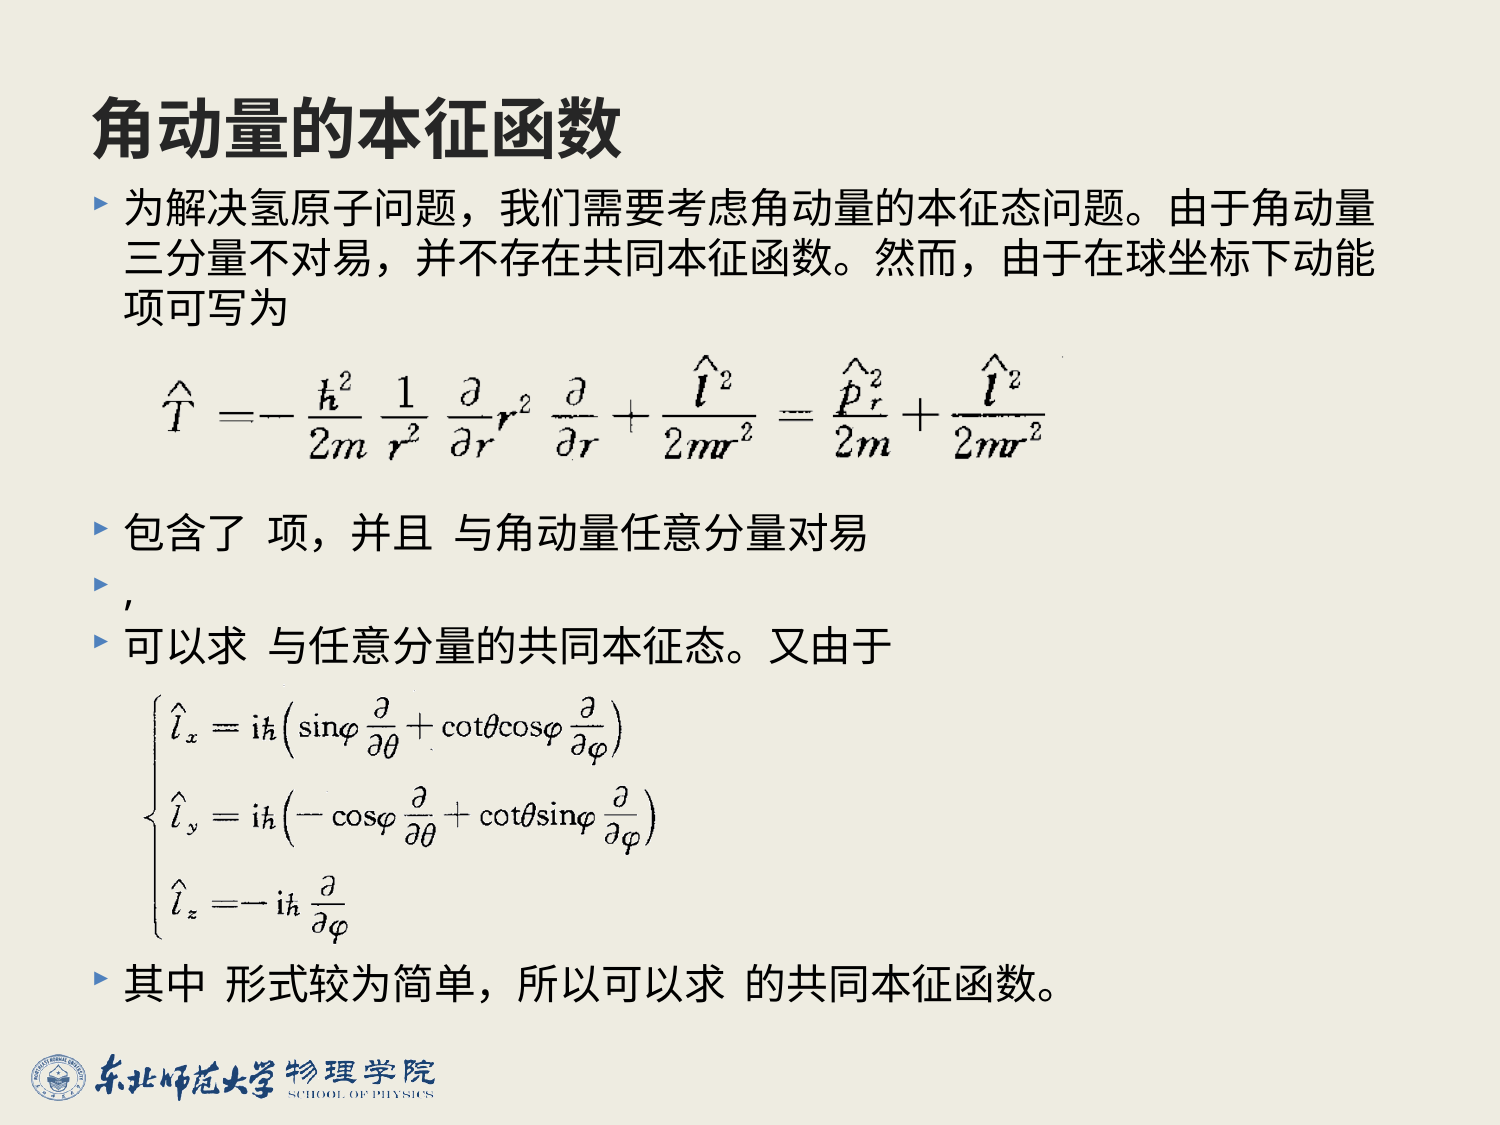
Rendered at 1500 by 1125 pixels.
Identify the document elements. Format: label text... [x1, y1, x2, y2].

picture [20, 1054, 440, 1101]
picture [129, 337, 1094, 495]
picture [45, 672, 739, 959]
title 角动量的本征函数 [75, 45, 1425, 209]
